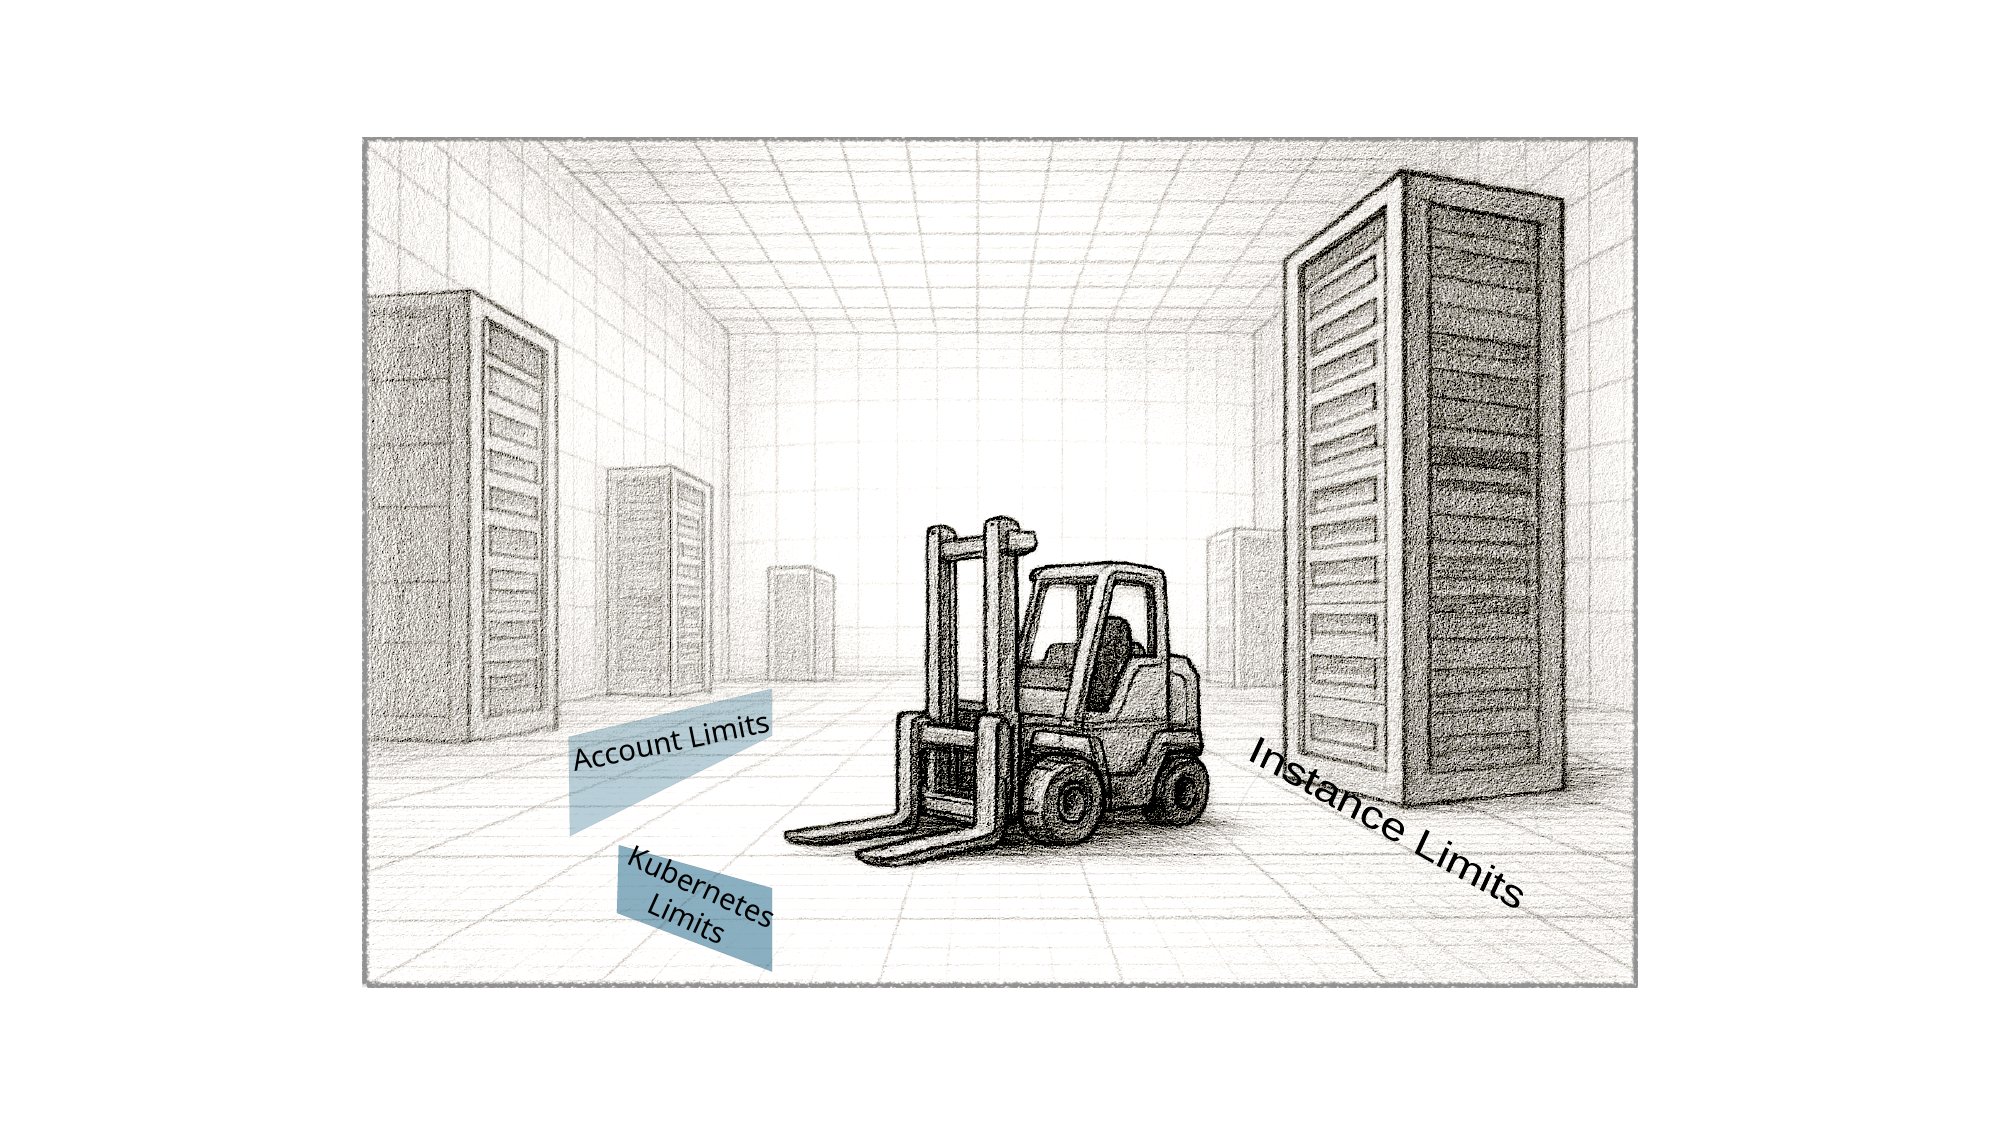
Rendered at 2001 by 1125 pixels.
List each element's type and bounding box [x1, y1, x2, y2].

picture [361, 136, 1638, 988]
text_box [781, 988, 797, 994]
